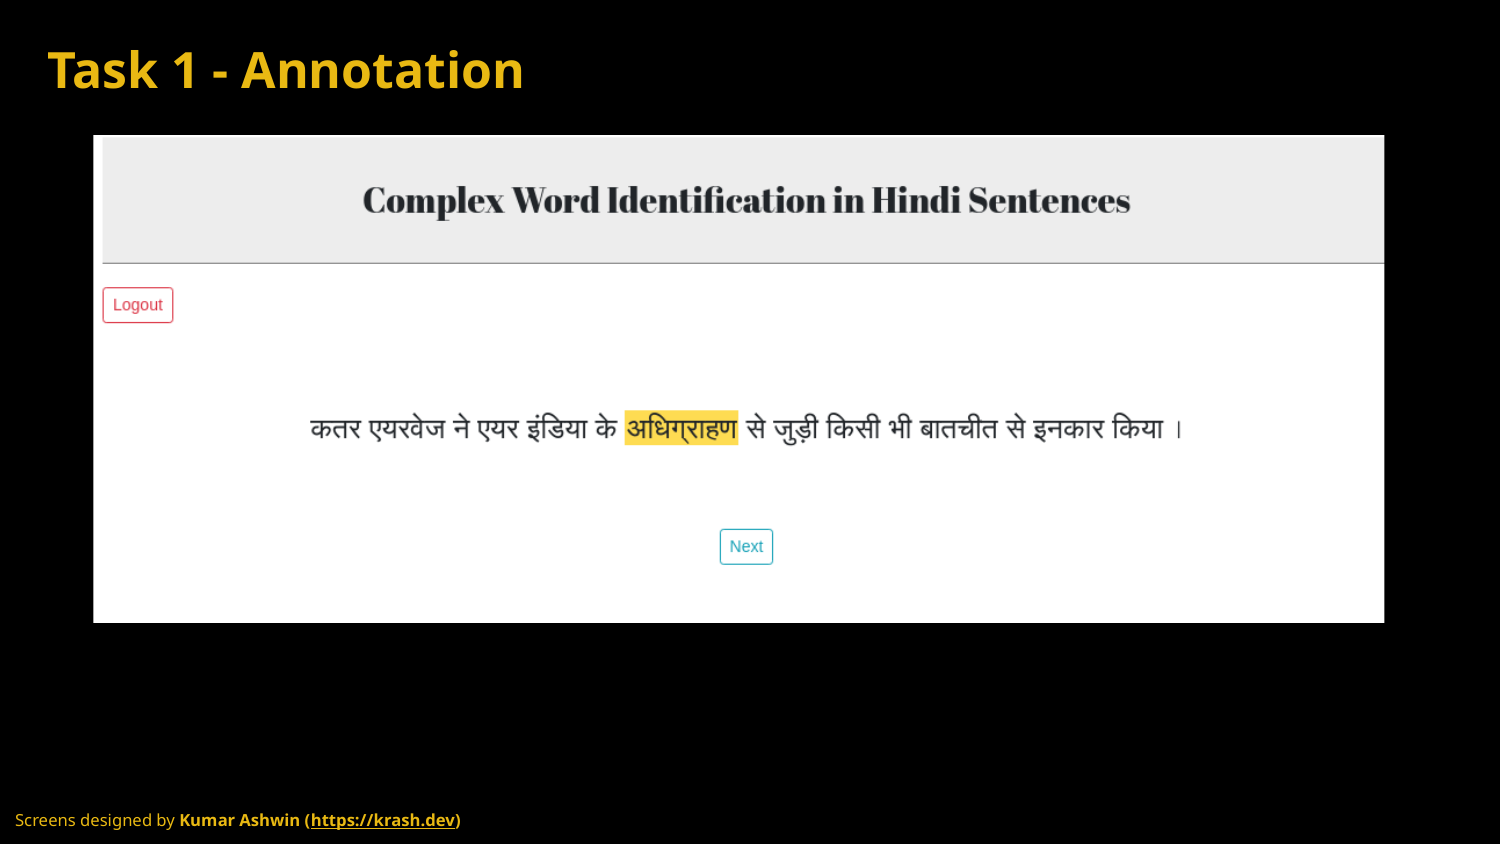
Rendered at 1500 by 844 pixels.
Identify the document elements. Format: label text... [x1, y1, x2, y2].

picture [93, 135, 1385, 623]
text_box Screens designed by Kumar Ashwin (https://krash.dev) [0, 795, 1478, 835]
text_box Task 1 - Annotation [32, 23, 1072, 108]
